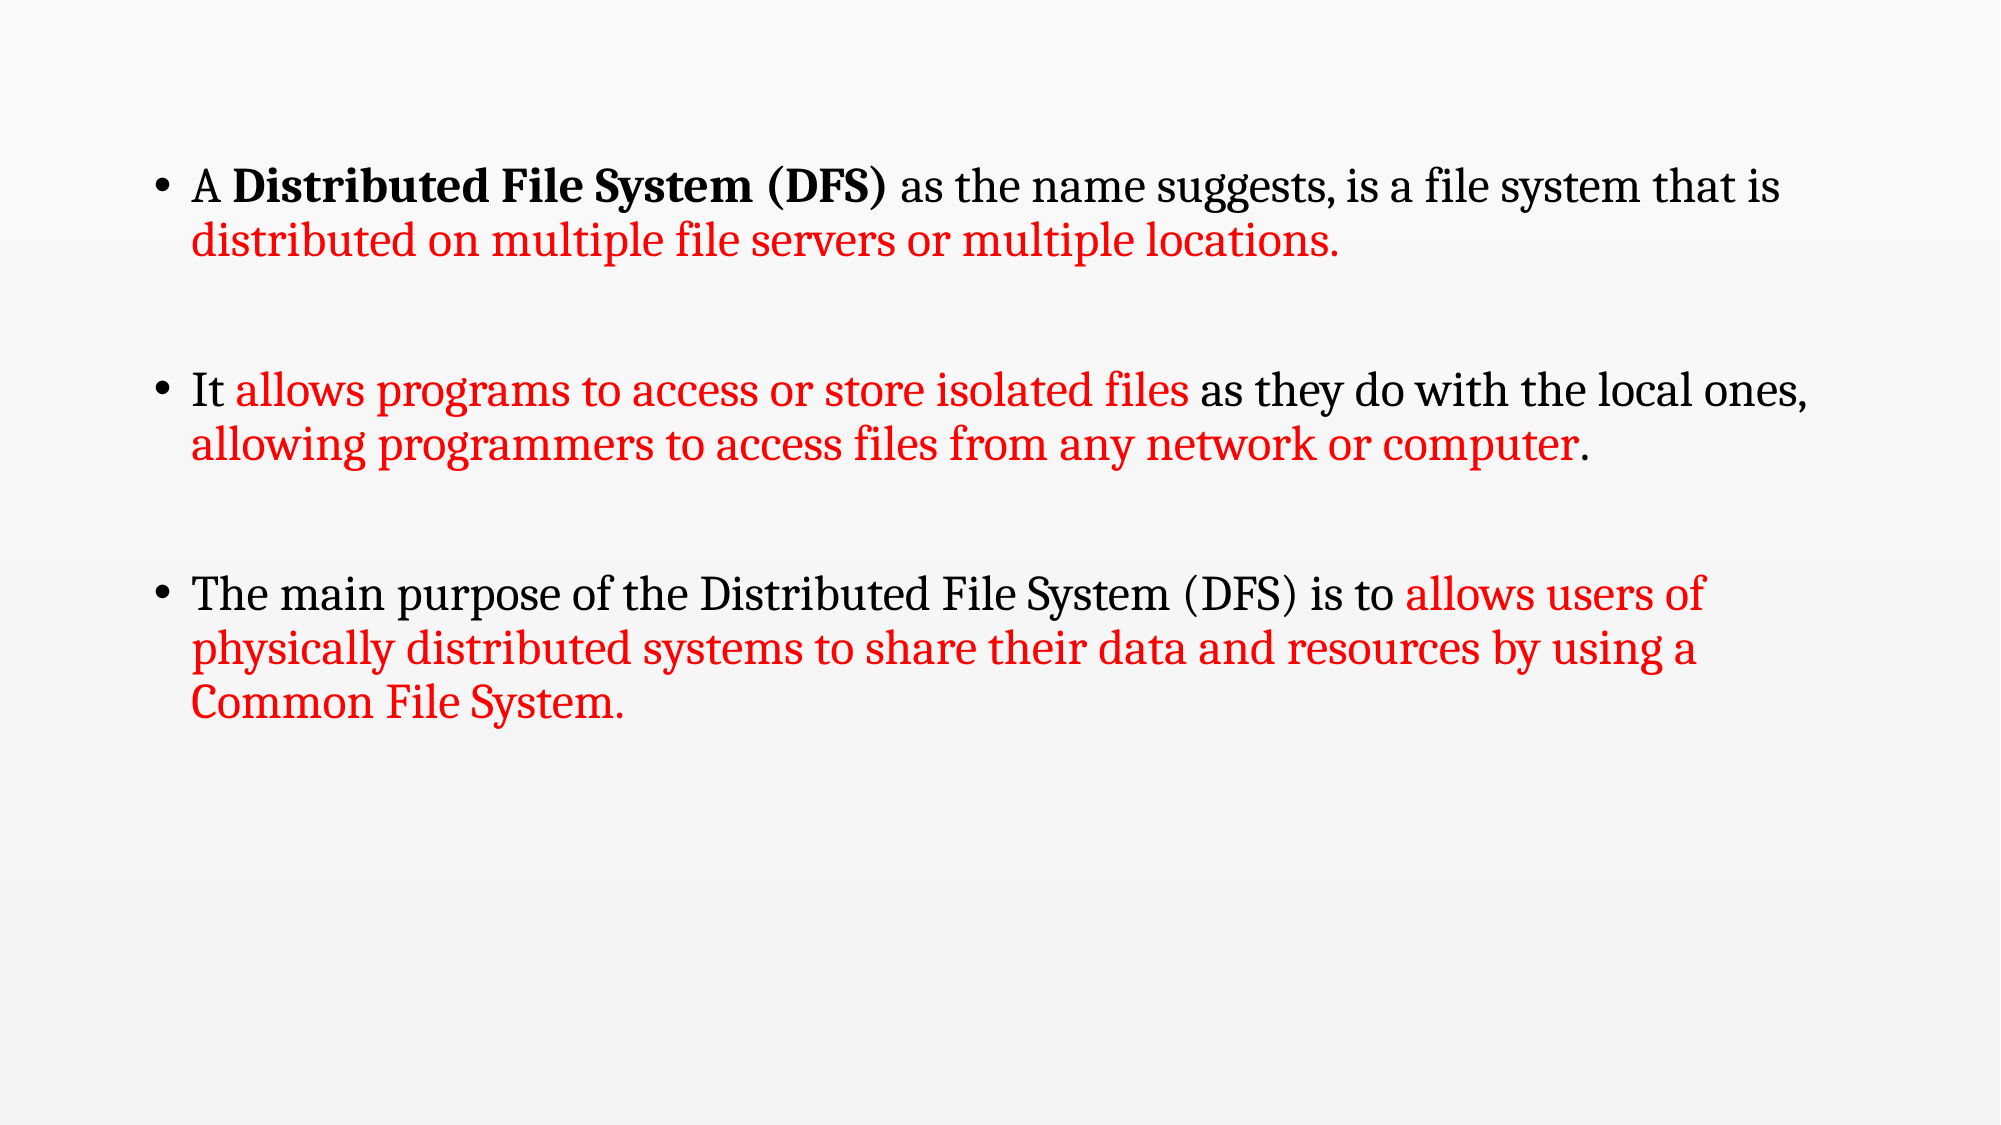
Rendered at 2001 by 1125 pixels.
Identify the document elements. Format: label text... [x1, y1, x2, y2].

list A Distributed File System (DFS) as the name suggests, is a file system that is distributed on multiple file servers or multiple locations. It allows programs to access or store isolated files as they do with the local ones, allowing programmers to access files from any network or computer. The main purpose of the Distributed File System (DFS) is to allows users of physically distributed systems to share their data and resources by using a Common File System. [138, 152, 1839, 995]
